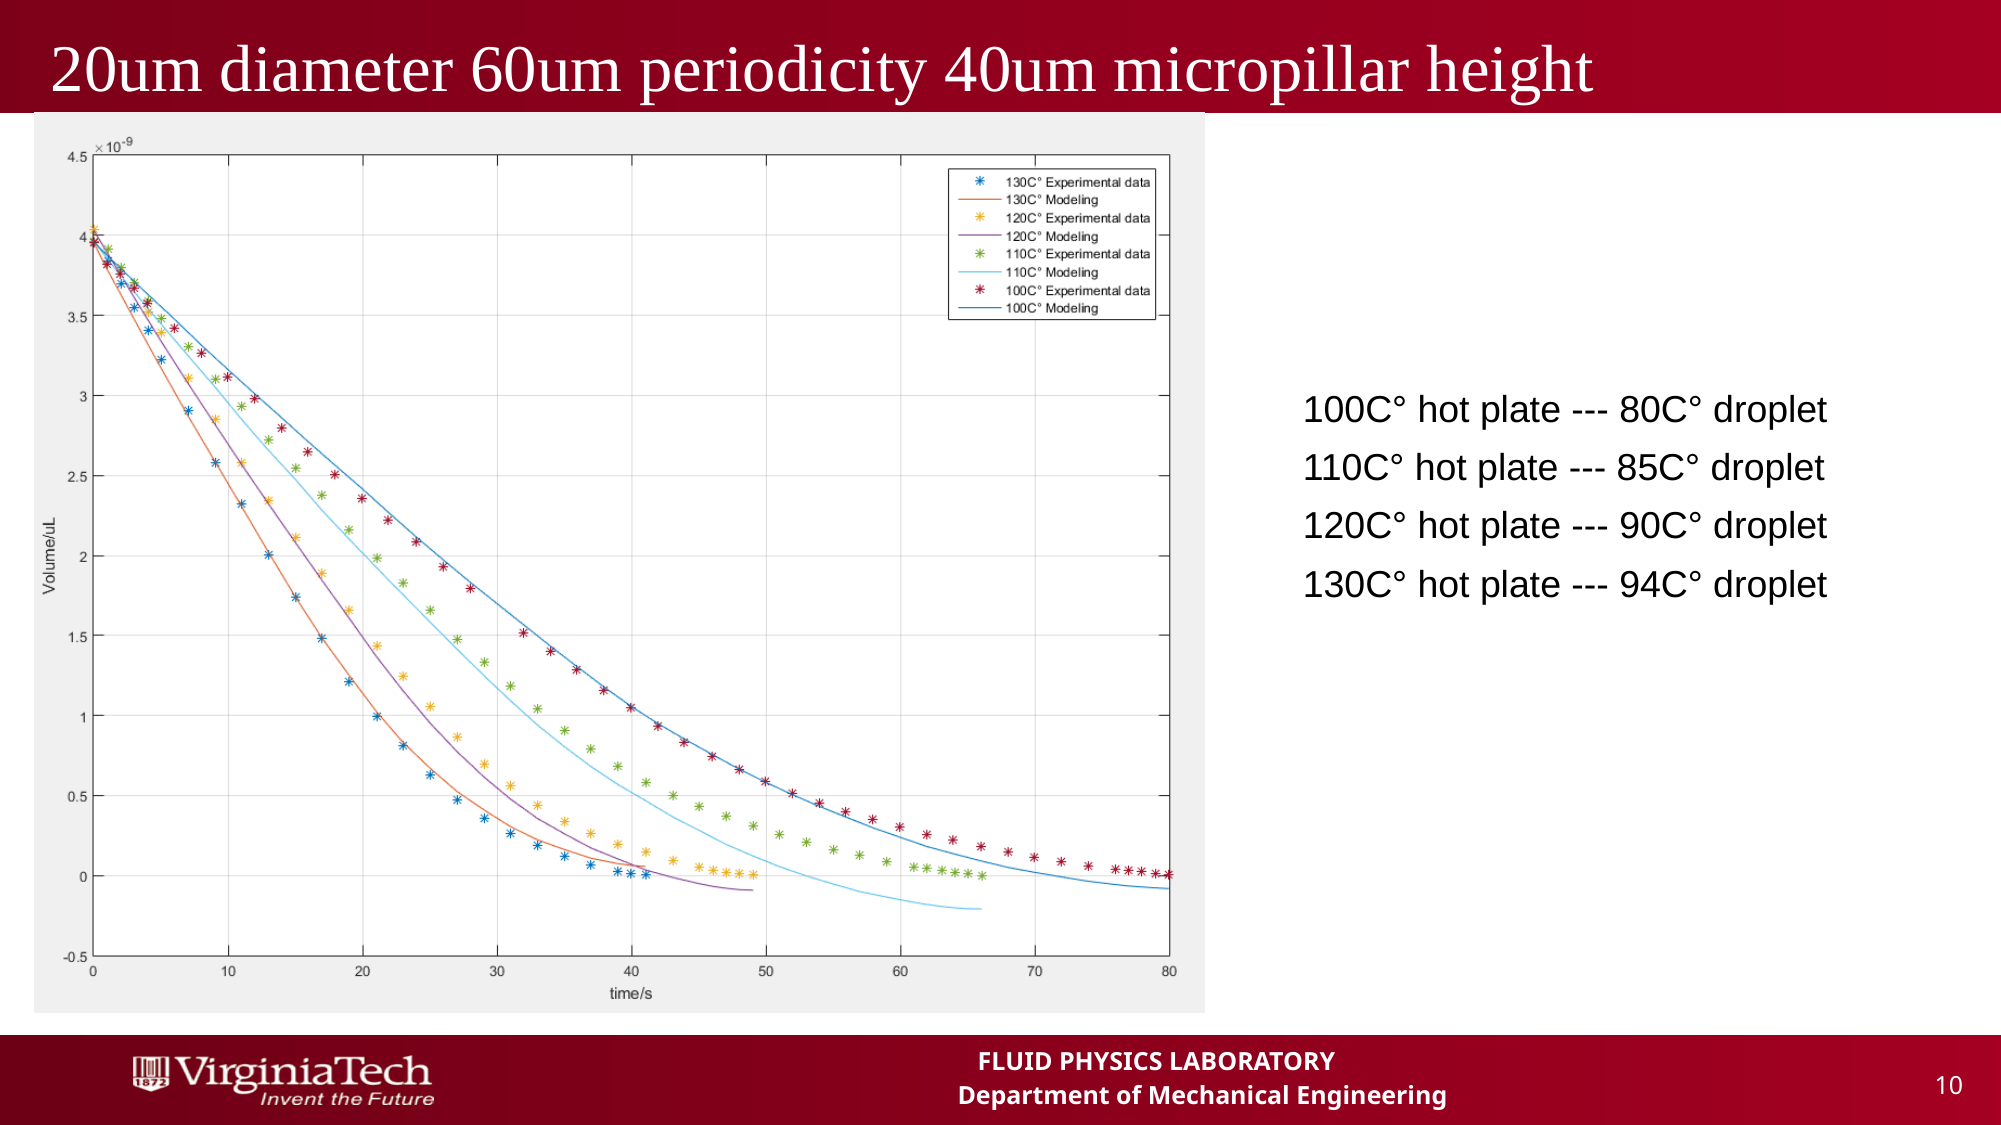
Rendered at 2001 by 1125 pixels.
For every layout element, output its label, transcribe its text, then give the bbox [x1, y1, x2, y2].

slide_number 10 [1913, 1062, 2000, 1108]
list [34, 112, 1205, 1013]
text_box 100C° hot plate --- 80C° droplet 110C° hot plate --- 85C° droplet 120C° hot plate --- 90C° droplet 130C° hot plate --- 94C° droplet [1288, 363, 1854, 613]
picture [133, 1055, 434, 1105]
title 20um diameter 60um periodicity 40um micropillar height [0, 0, 2000, 113]
